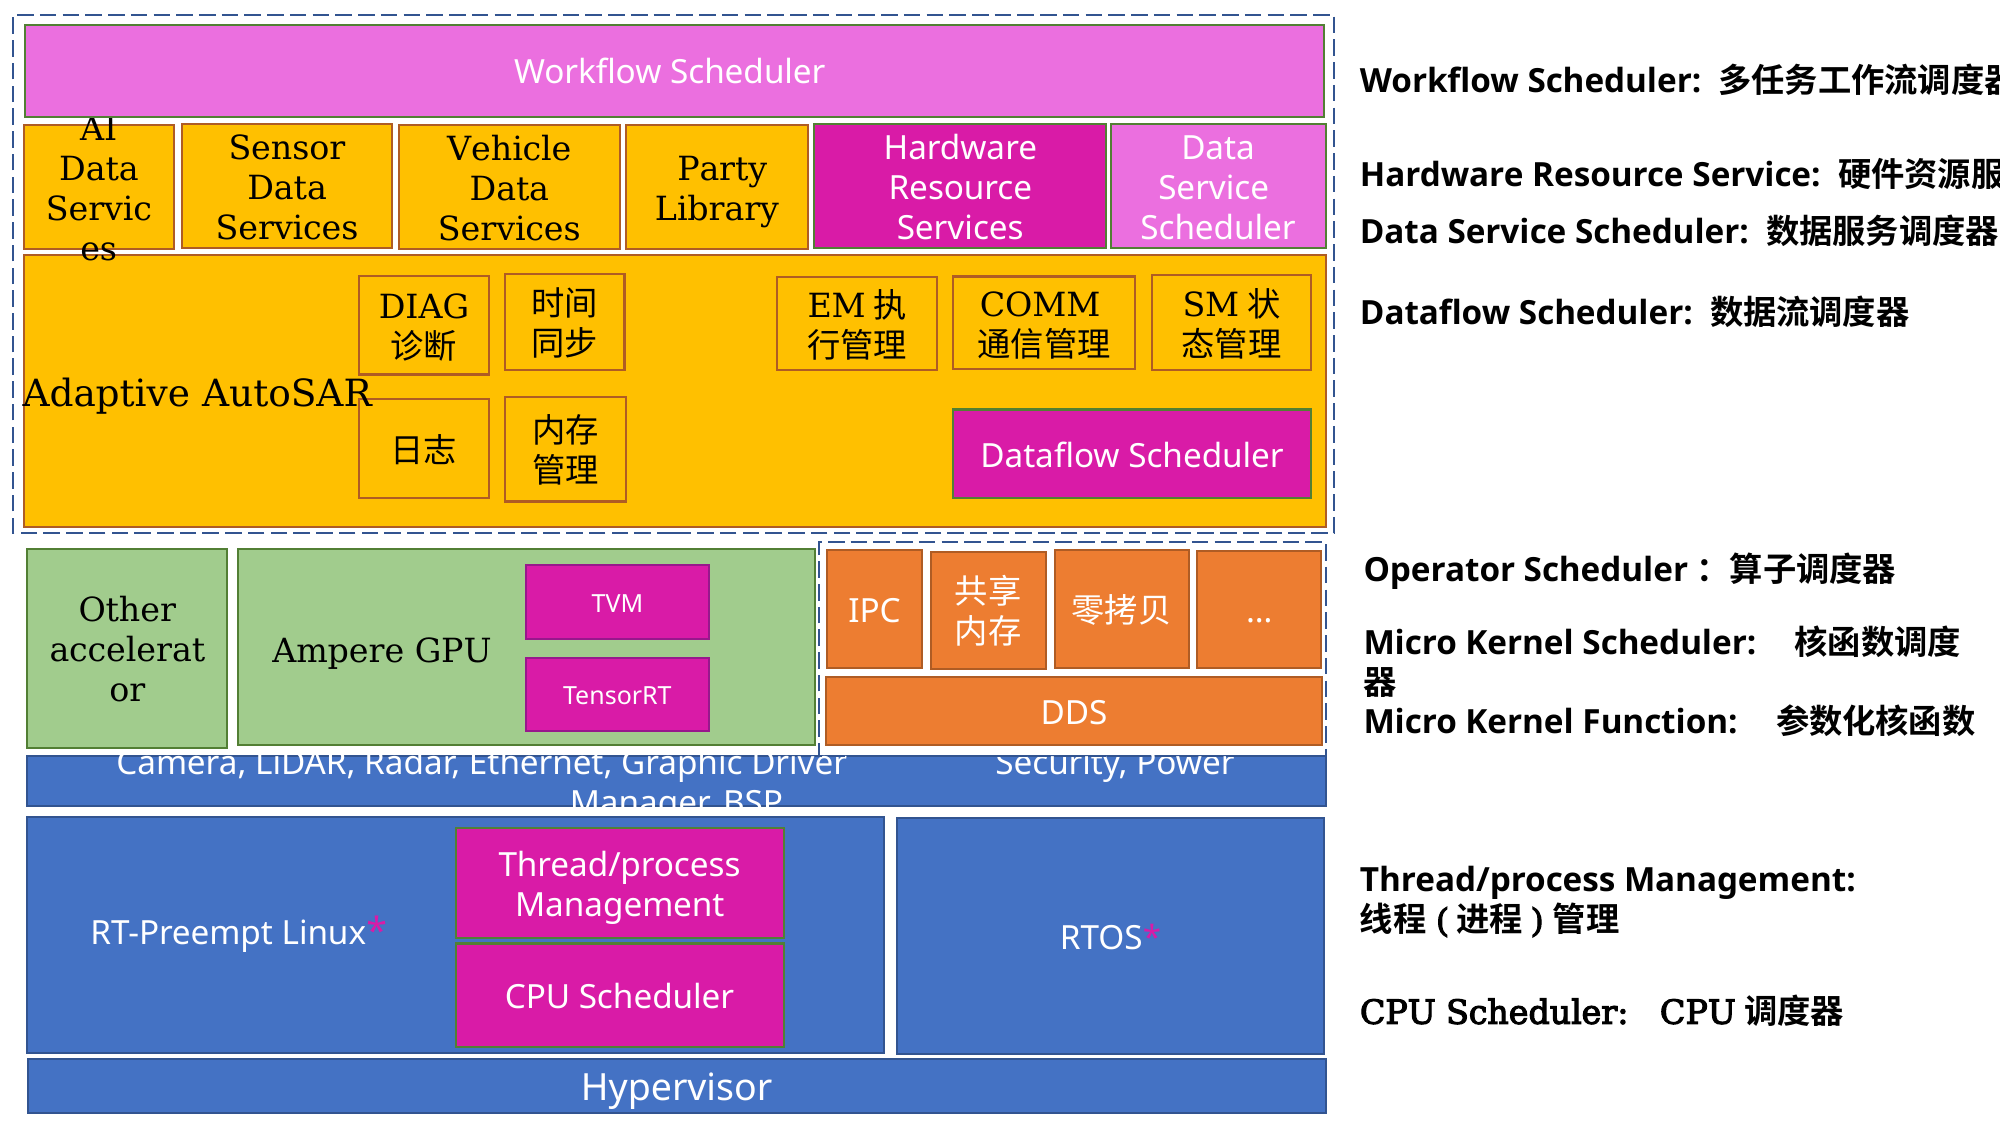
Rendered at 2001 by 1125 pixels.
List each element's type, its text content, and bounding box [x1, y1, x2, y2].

text_box Micro Kernel Scheduler: 核函数调度器 [1348, 613, 1984, 693]
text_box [13, 14, 1334, 1114]
text_box Adaptive AutoSAR [7, 361, 13, 422]
text_box Workflow Scheduler: 多任务工作流调度器 [1345, 52, 2000, 107]
text_box Data Service Scheduler: 数据服务调度器 [1345, 202, 2000, 258]
text_box Dataflow Scheduler: 数据流调度器 [1345, 284, 2000, 339]
text_box CPU Scheduler: CPU调度器 [1345, 982, 1917, 1038]
text_box Micro Kernel Function: 参数化核函数 [1348, 693, 2000, 748]
text_box Thread/process Management: 线程(进程)管理 [1345, 850, 2000, 946]
text_box Operator Scheduler：算子调度器 [1348, 540, 1982, 596]
text_box Hardware Resource Service: 硬件资源服务 [1345, 145, 2000, 201]
